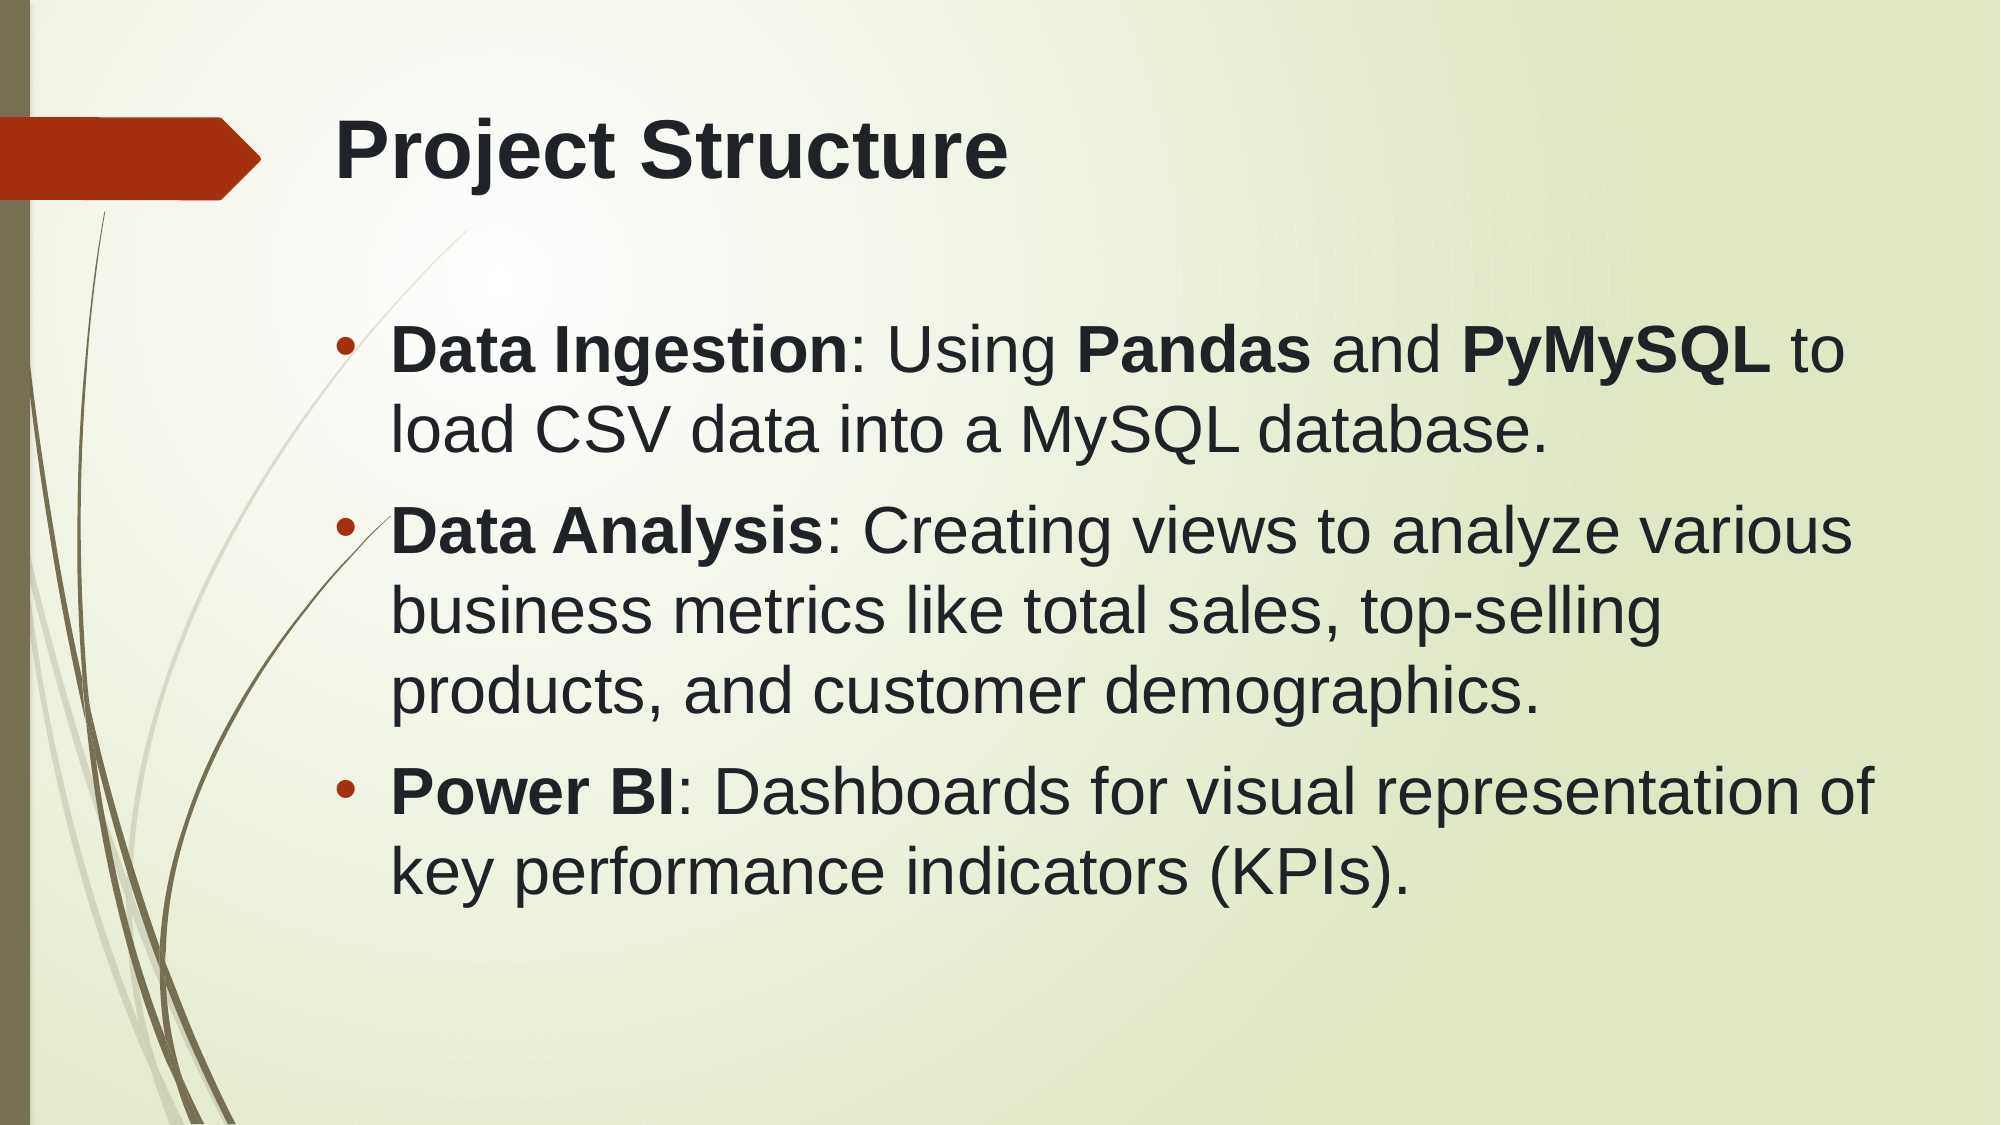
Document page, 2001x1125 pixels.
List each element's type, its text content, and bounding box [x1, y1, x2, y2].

title Project Structure [319, 88, 1782, 298]
list Data Ingestion: Using Pandas and PyMySQL to load CSV data into a MySQL database. Data Analysis: Creating views to analyze various business metrics like total sales, top-selling products, and customer demographics. Power BI: Dashboards for visual representation of key performance indicators (KPIs). [319, 298, 1931, 997]
